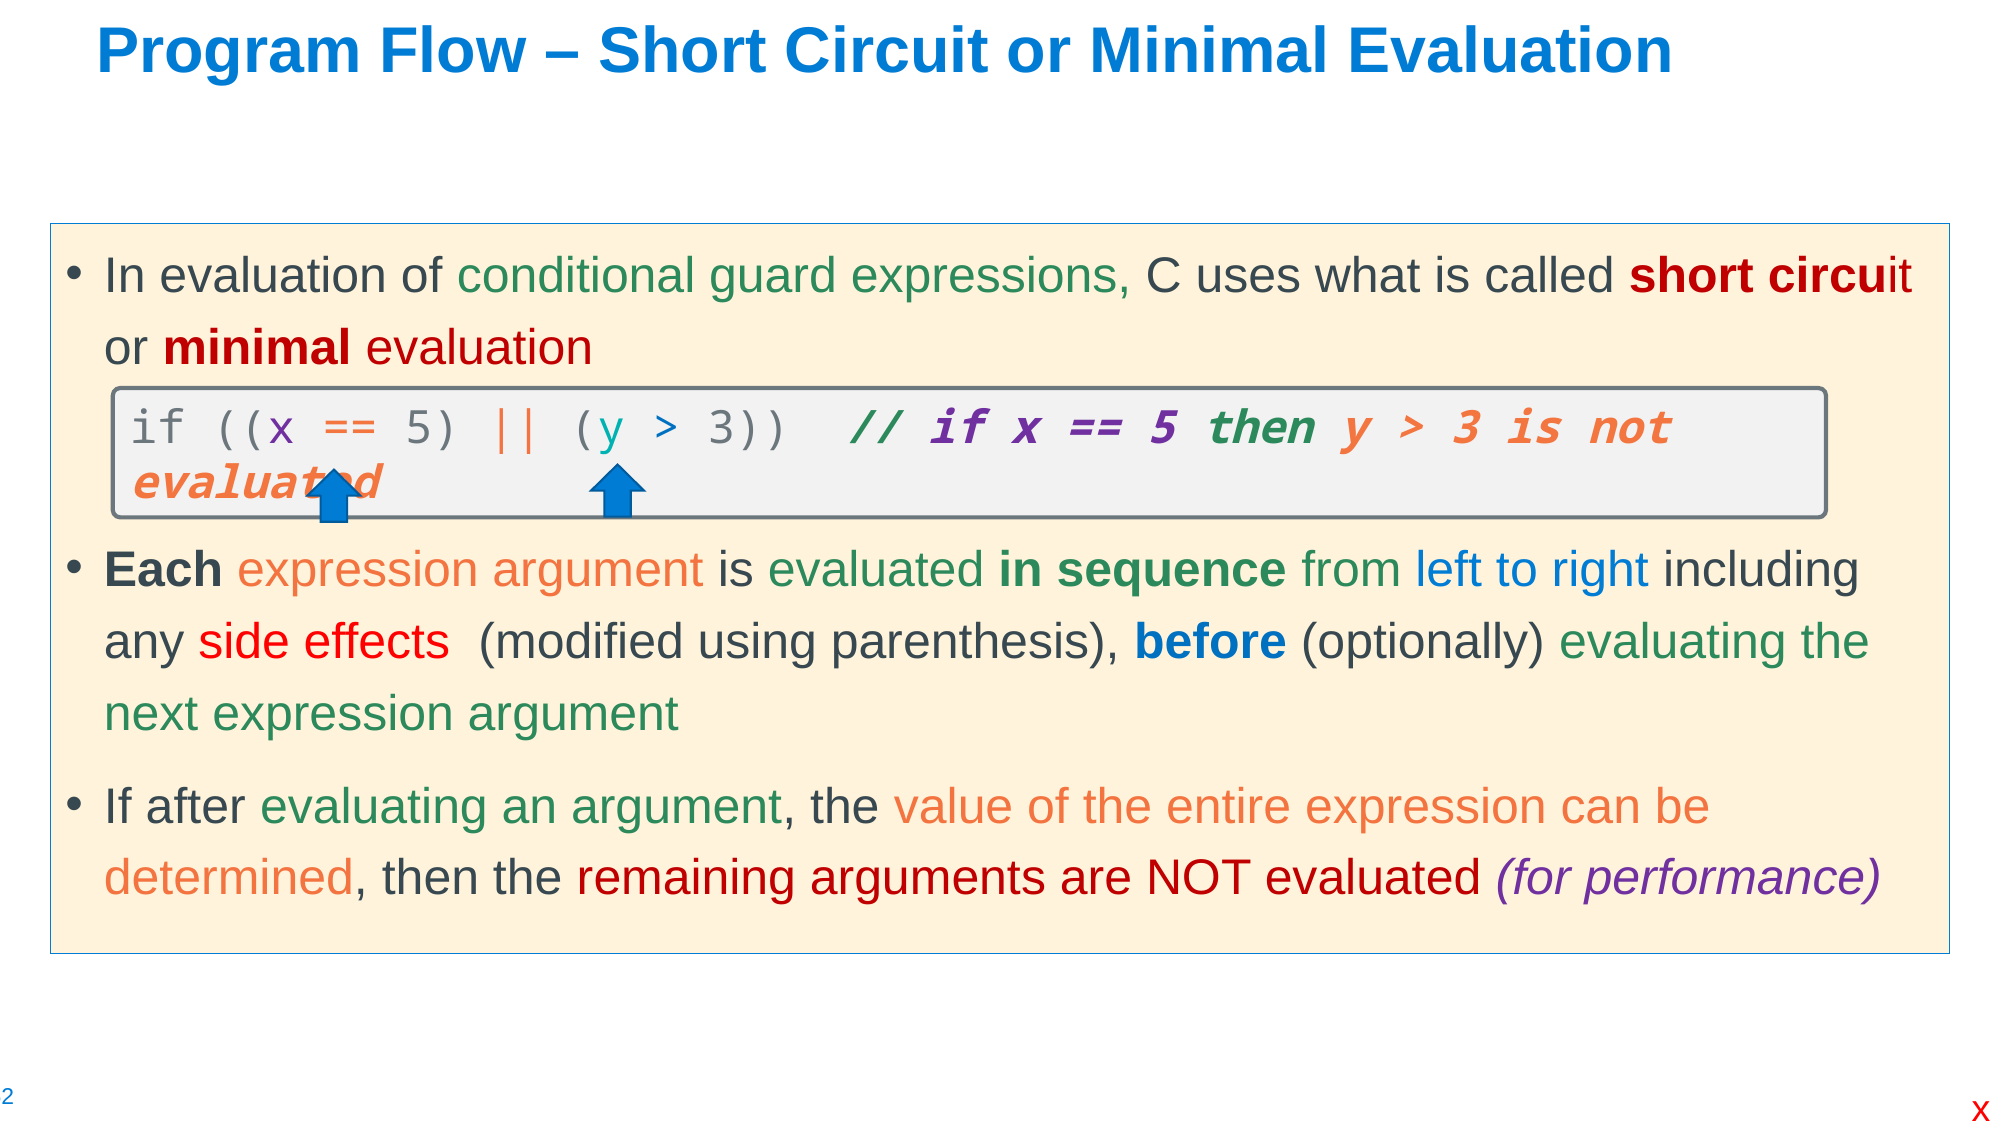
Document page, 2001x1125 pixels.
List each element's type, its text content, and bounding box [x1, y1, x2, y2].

text_box x [1956, 1076, 2000, 1125]
text_box if ((x == 5) || (y > 3)) // if x == 5 then y > 3 is not evaluated [112, 387, 1827, 518]
text_box [588, 463, 647, 518]
text_box [304, 468, 363, 523]
title Program Flow – Short Circuit or Minimal Evaluation [81, 13, 1807, 94]
list In evaluation of conditional guard expressions, C uses what is called short circuit or minimal evaluation Each expression argument is evaluated in sequence from left to right including any side effects (modified using parenthesis), before (optionally) evaluating the next expression argument If after evaluating an argument, the value of the entire expression can be determined, then the remaining arguments are NOT evaluated (for performance) [50, 223, 1950, 954]
